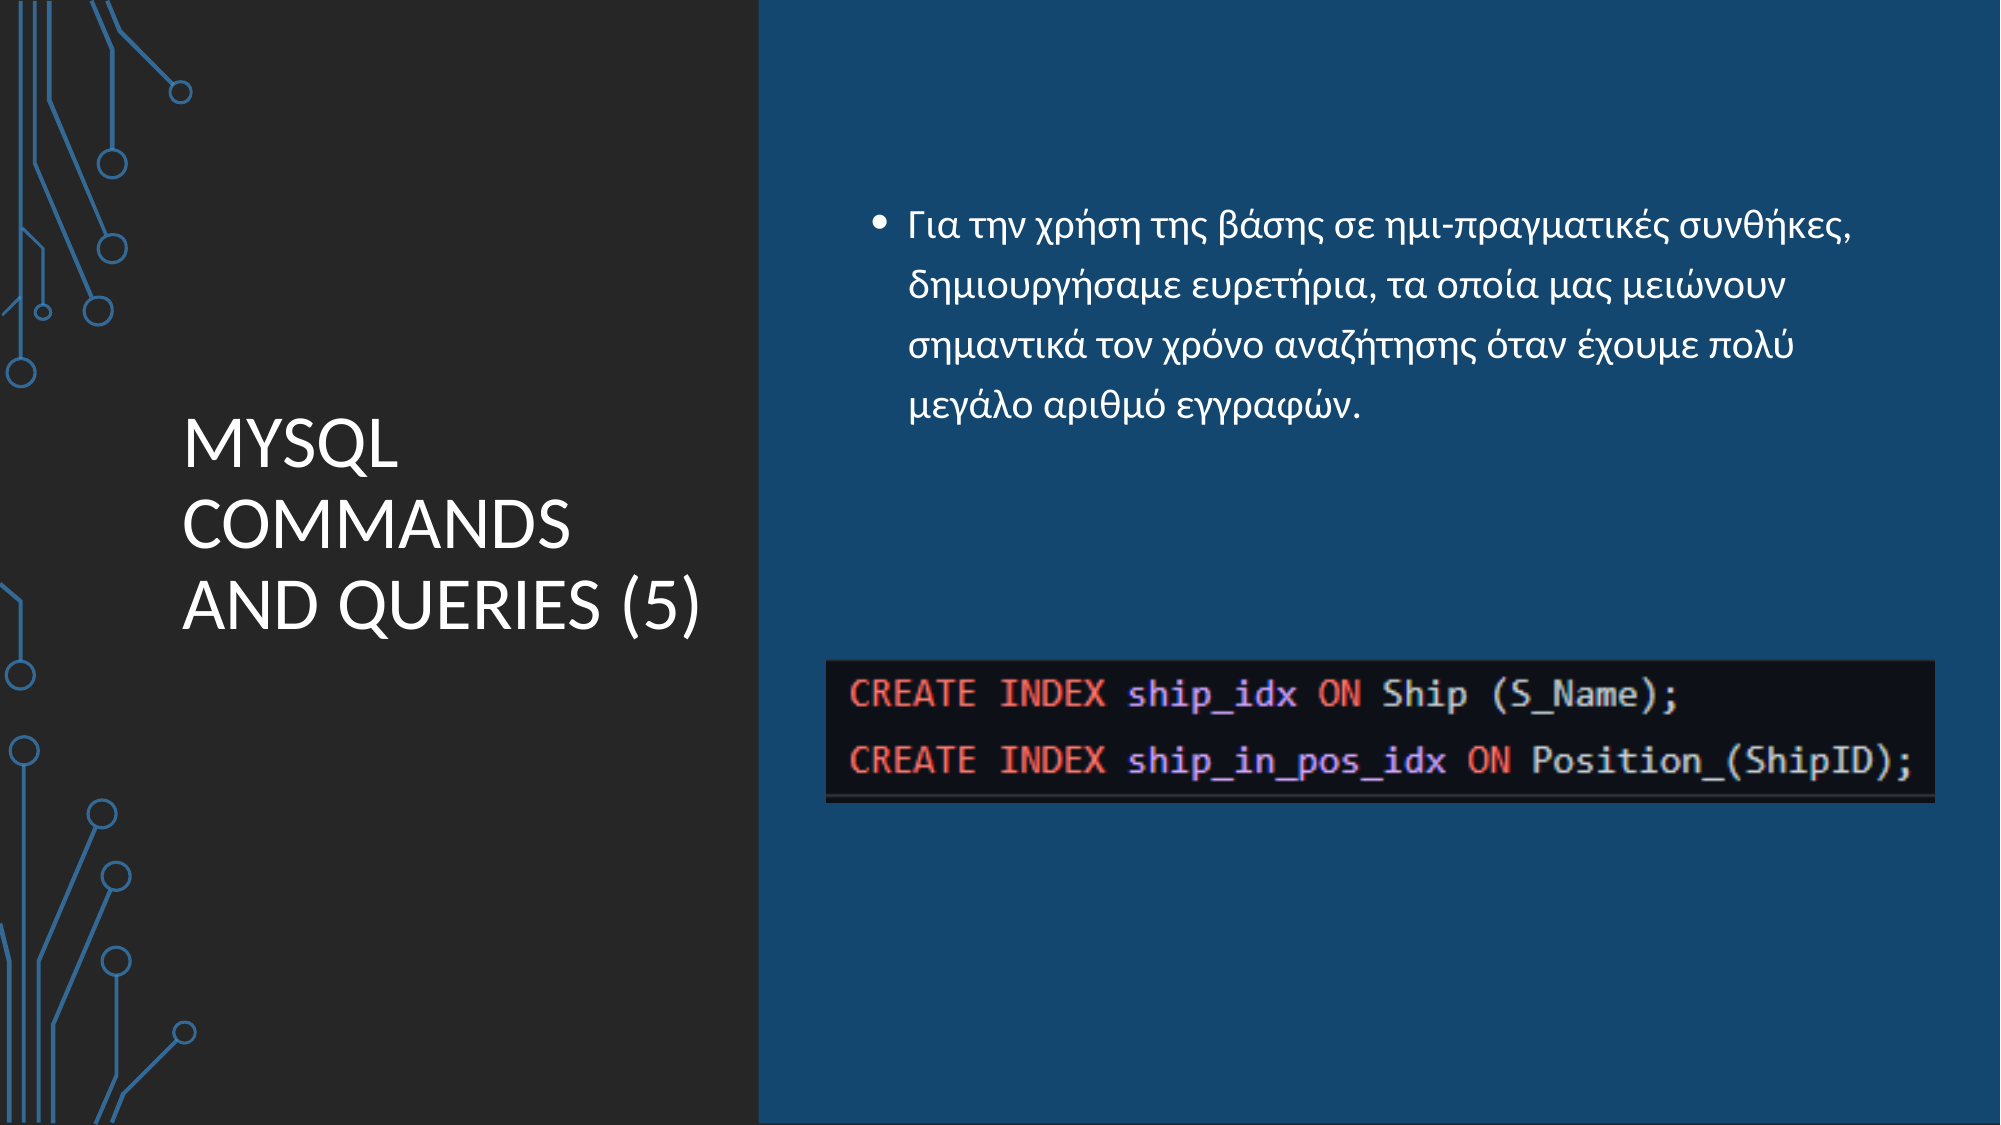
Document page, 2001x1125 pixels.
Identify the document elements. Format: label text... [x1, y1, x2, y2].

text_box [758, 0, 2000, 1124]
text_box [0, 0, 199, 1125]
list Για την χρήση της βάσης σε ημι-πραγματικές συνθήκες, δημιουργήσαμε ευρετήρια, τα οποία μας μειώνουν σημαντικά τον χρόνο αναζήτησης όταν έχουμε πολύ μεγάλο αριθμό εγγραφών. [855, 179, 1906, 504]
title MYSQL COMMANDS AND QUERIES (5) [199, 179, 732, 950]
text_box [199, 0, 2000, 1125]
picture [826, 658, 1936, 804]
